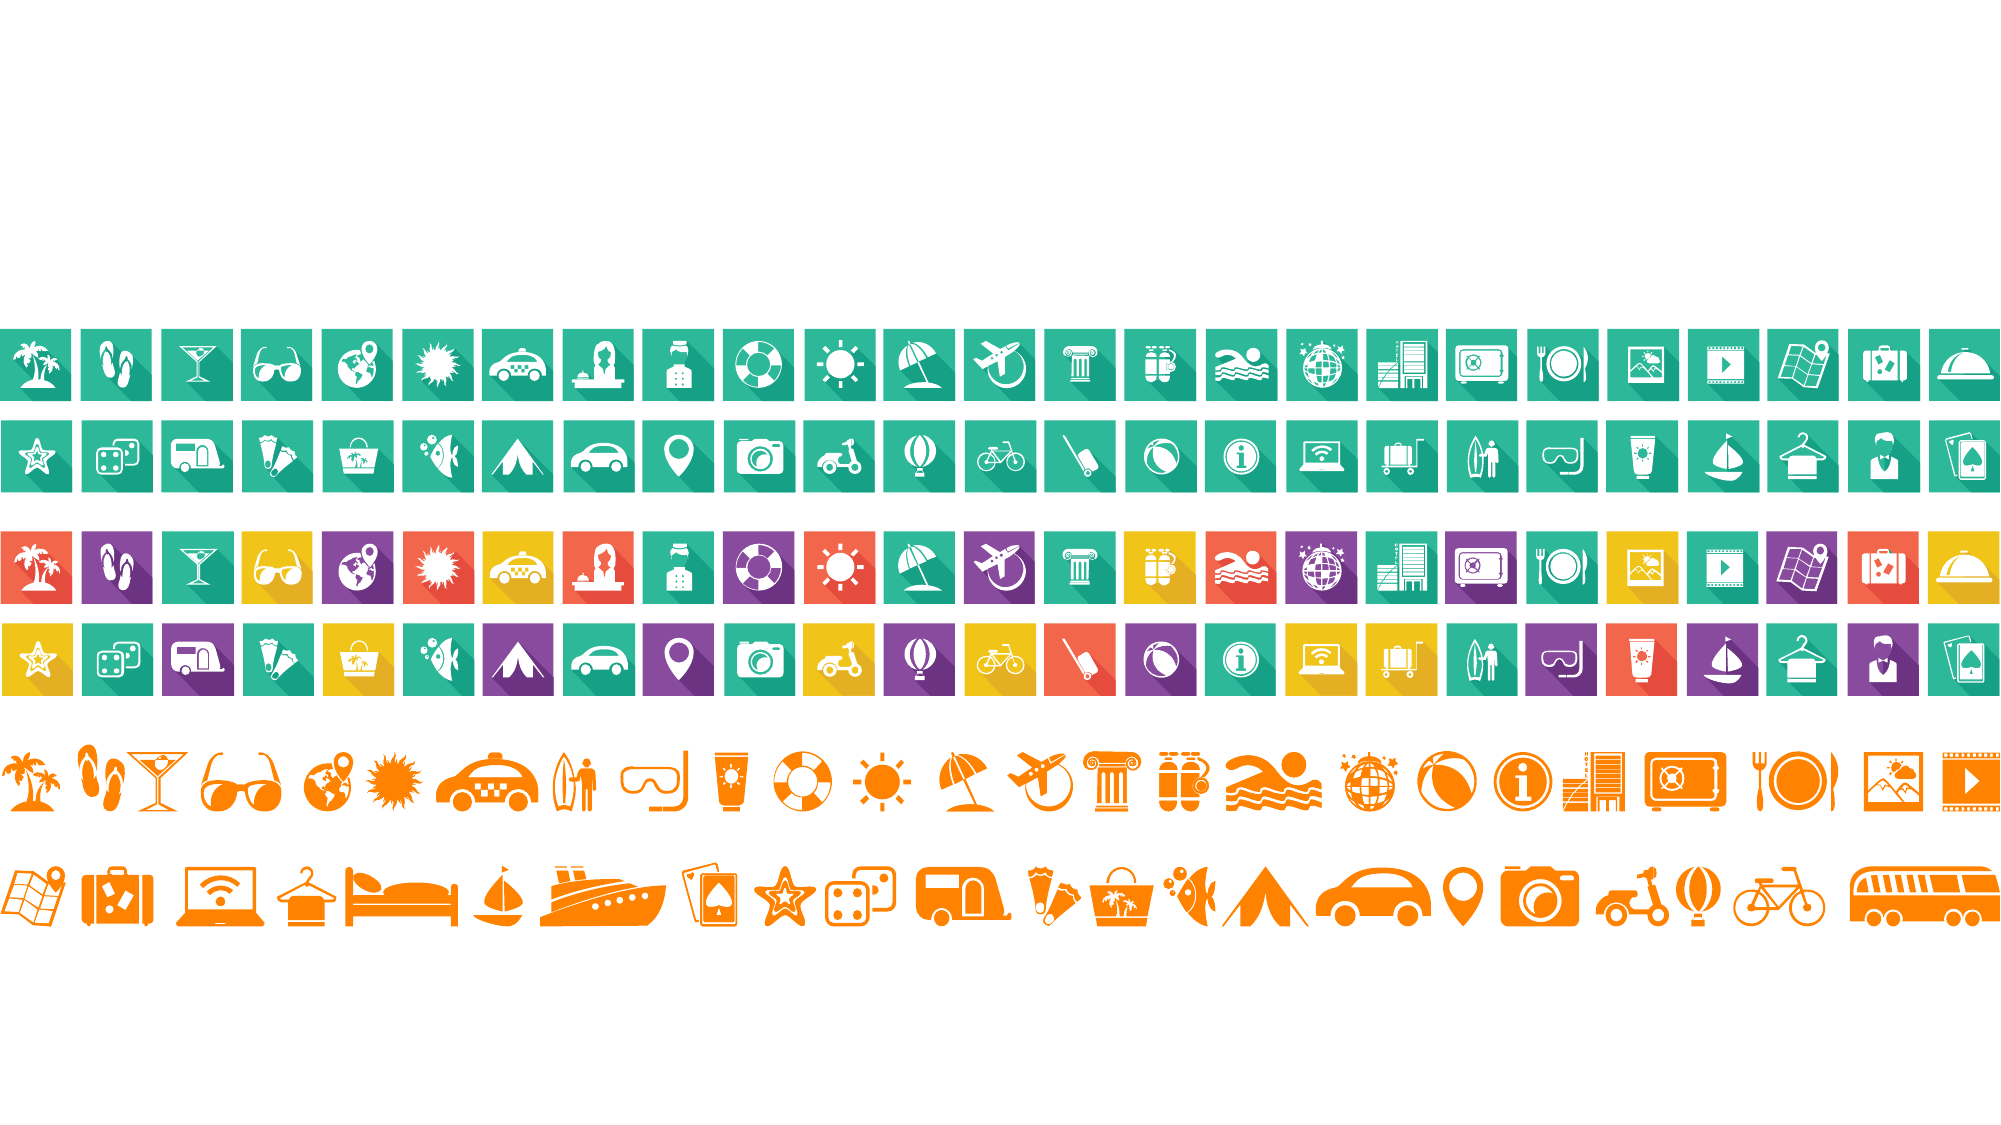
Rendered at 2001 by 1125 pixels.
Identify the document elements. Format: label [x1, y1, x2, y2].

text_box [0, 531, 2000, 696]
text_box [0, 328, 2000, 493]
text_box [0, 740, 2000, 930]
